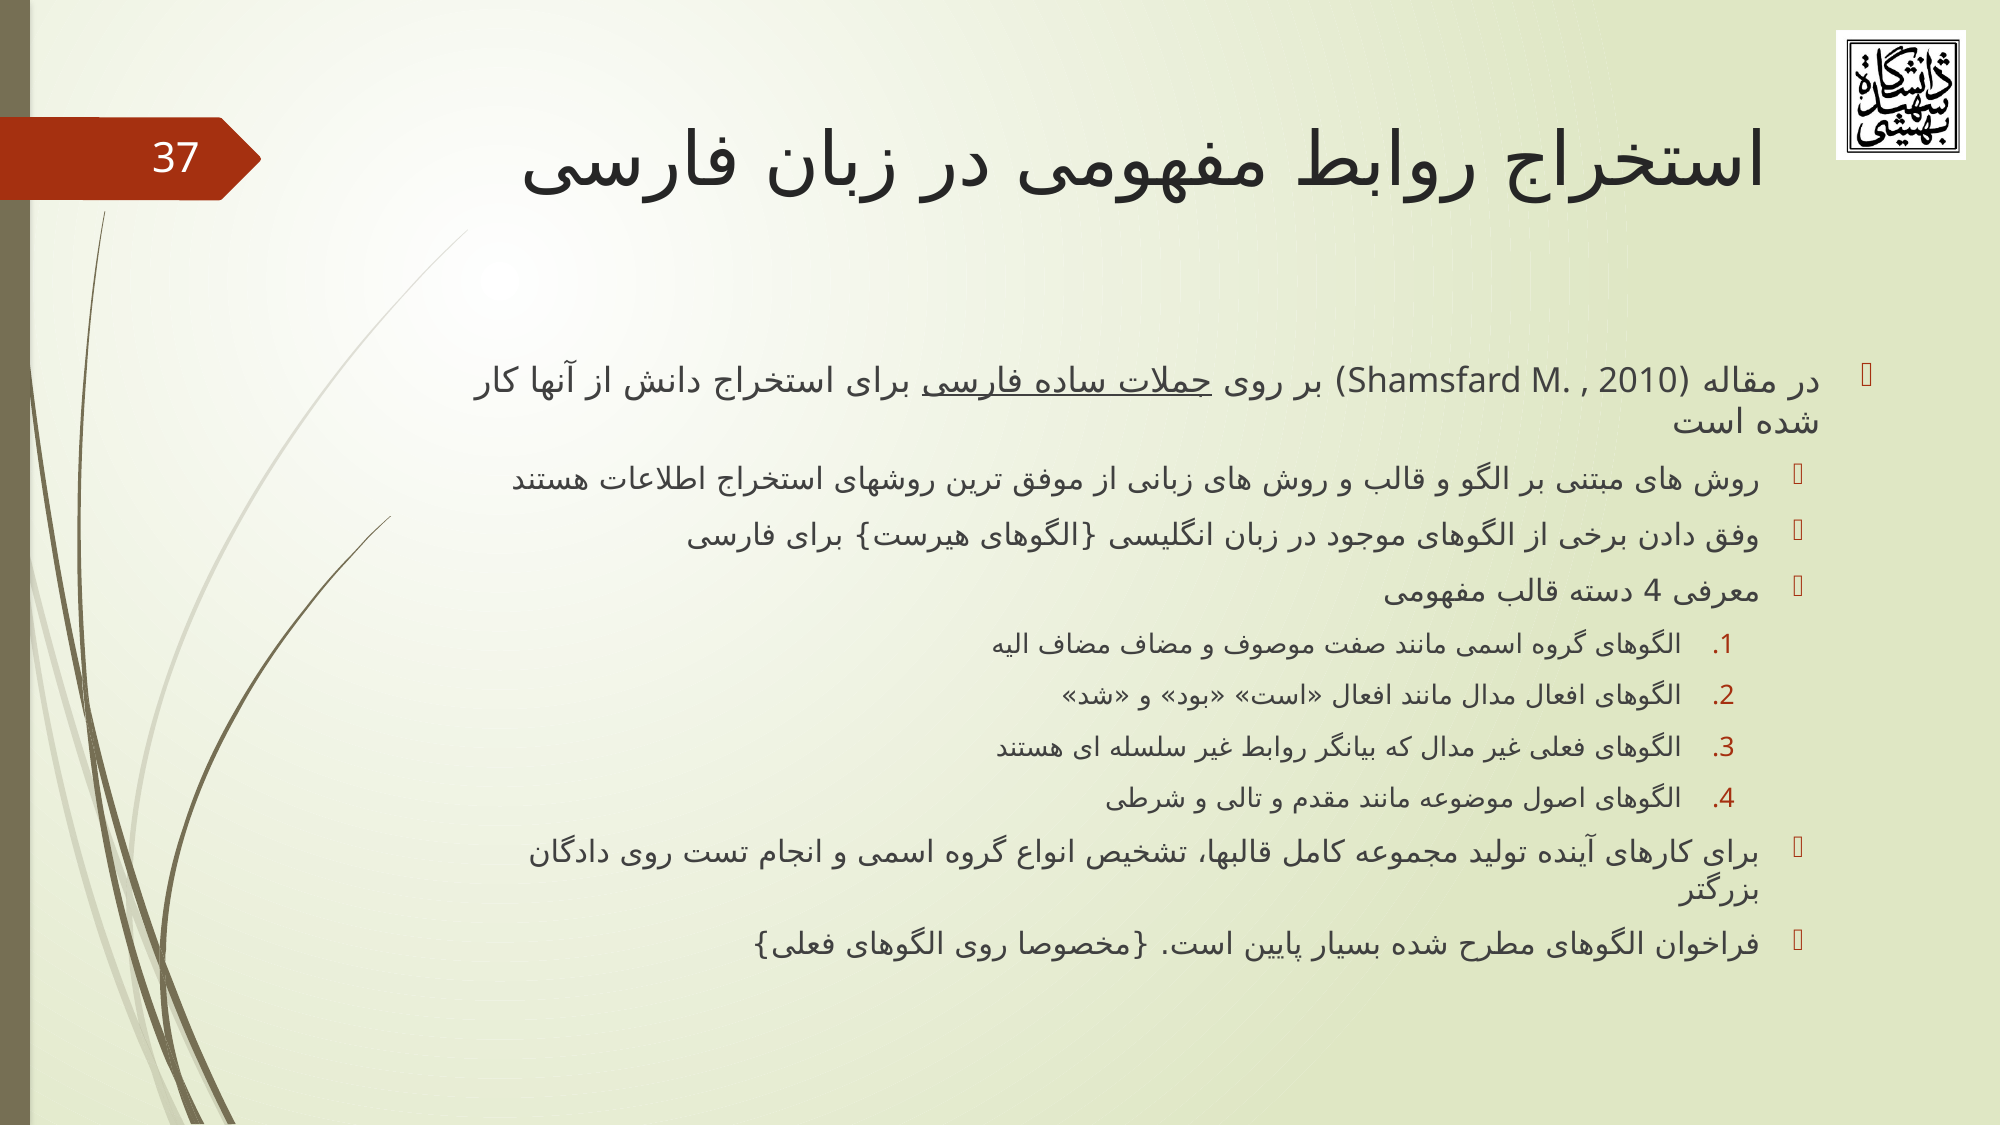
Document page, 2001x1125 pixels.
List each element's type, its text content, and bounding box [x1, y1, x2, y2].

slide_number 37 [87, 129, 216, 190]
title استخراج روابط مفهومی در زبان فارسی [425, 102, 1888, 313]
list در مقاله (Shamsfard M. , 2010) بر روی جملات ساده فارسی برای استخراج دانش از آنها کار شده است روش های مبتنی بر الگو و قالب و روش های زبانی از موفق ترین روشهای استخراج اطلاعات هستند وفق دادن برخی از الگوهای موجود در زبان انگلیسی {الگوهای هیرست} برای فارسی معرفی 4 دسته قالب مفهومی الگوهای گروه اسمی مانند صفت موصوف و مضاف مضاف الیه الگوهای افعال مدال مانند افعال «است» «بود» و «شد» الگوهای فعلی غیر مدال که بیانگر روابط غیر سلسله ای هستند الگوهای اصول موضوعه مانند مقدم و تالی و شرطی برای کارهای آینده تولید مجموعه کامل قالبها، تشخیص انواع گروه اسمی و انجام تست روی دادگان بزرگتر فراخوان الگوهای مطرح شده بسیار پایین است. {مخصوصا روی الگوهای فعلی} [424, 350, 1888, 970]
picture [1835, 29, 1966, 160]
